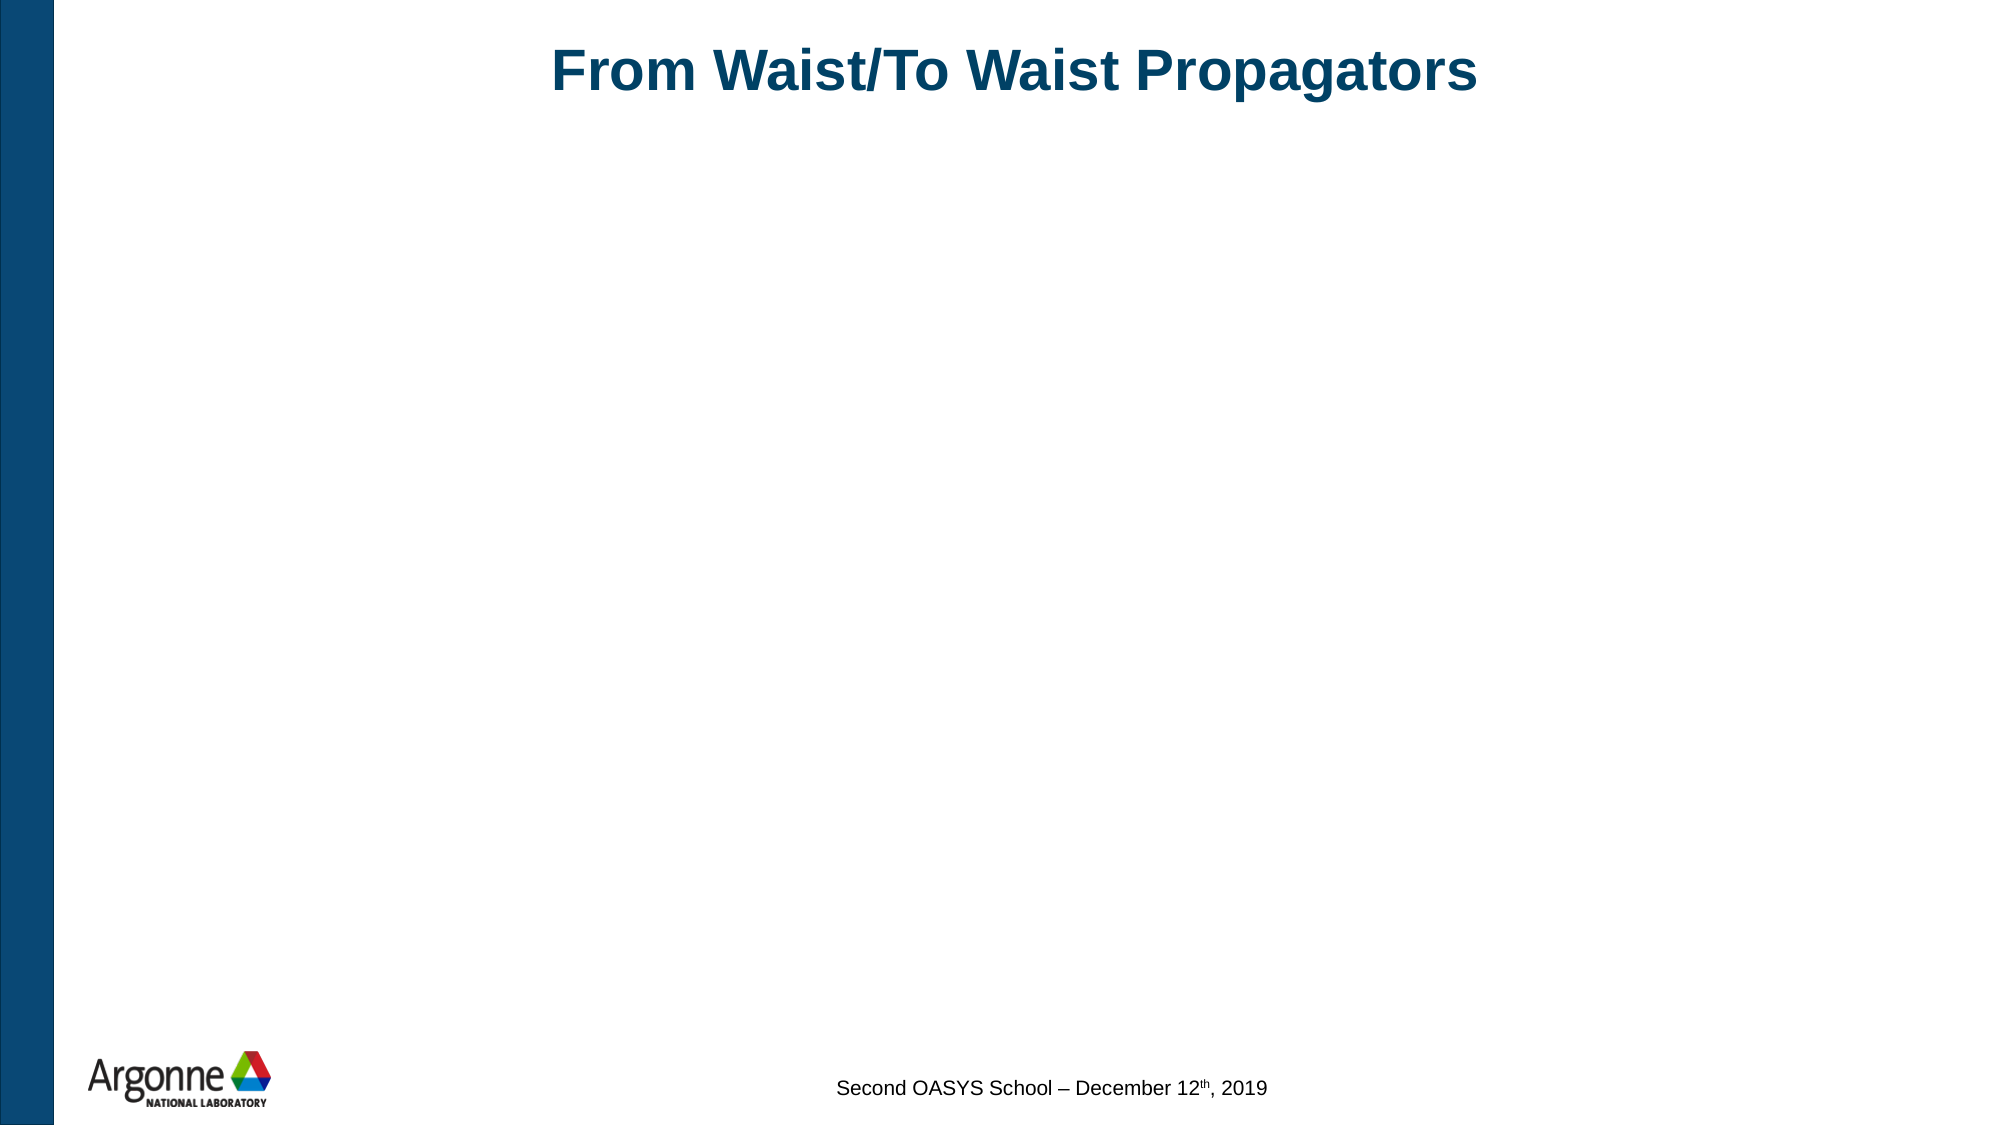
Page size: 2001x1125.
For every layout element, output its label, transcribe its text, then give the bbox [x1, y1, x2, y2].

picture [88, 1051, 271, 1107]
title From Waist/To Waist Propagators [99, 26, 1932, 109]
footer Second OASYS School – December 12th, 2019 [428, 1067, 1676, 1107]
